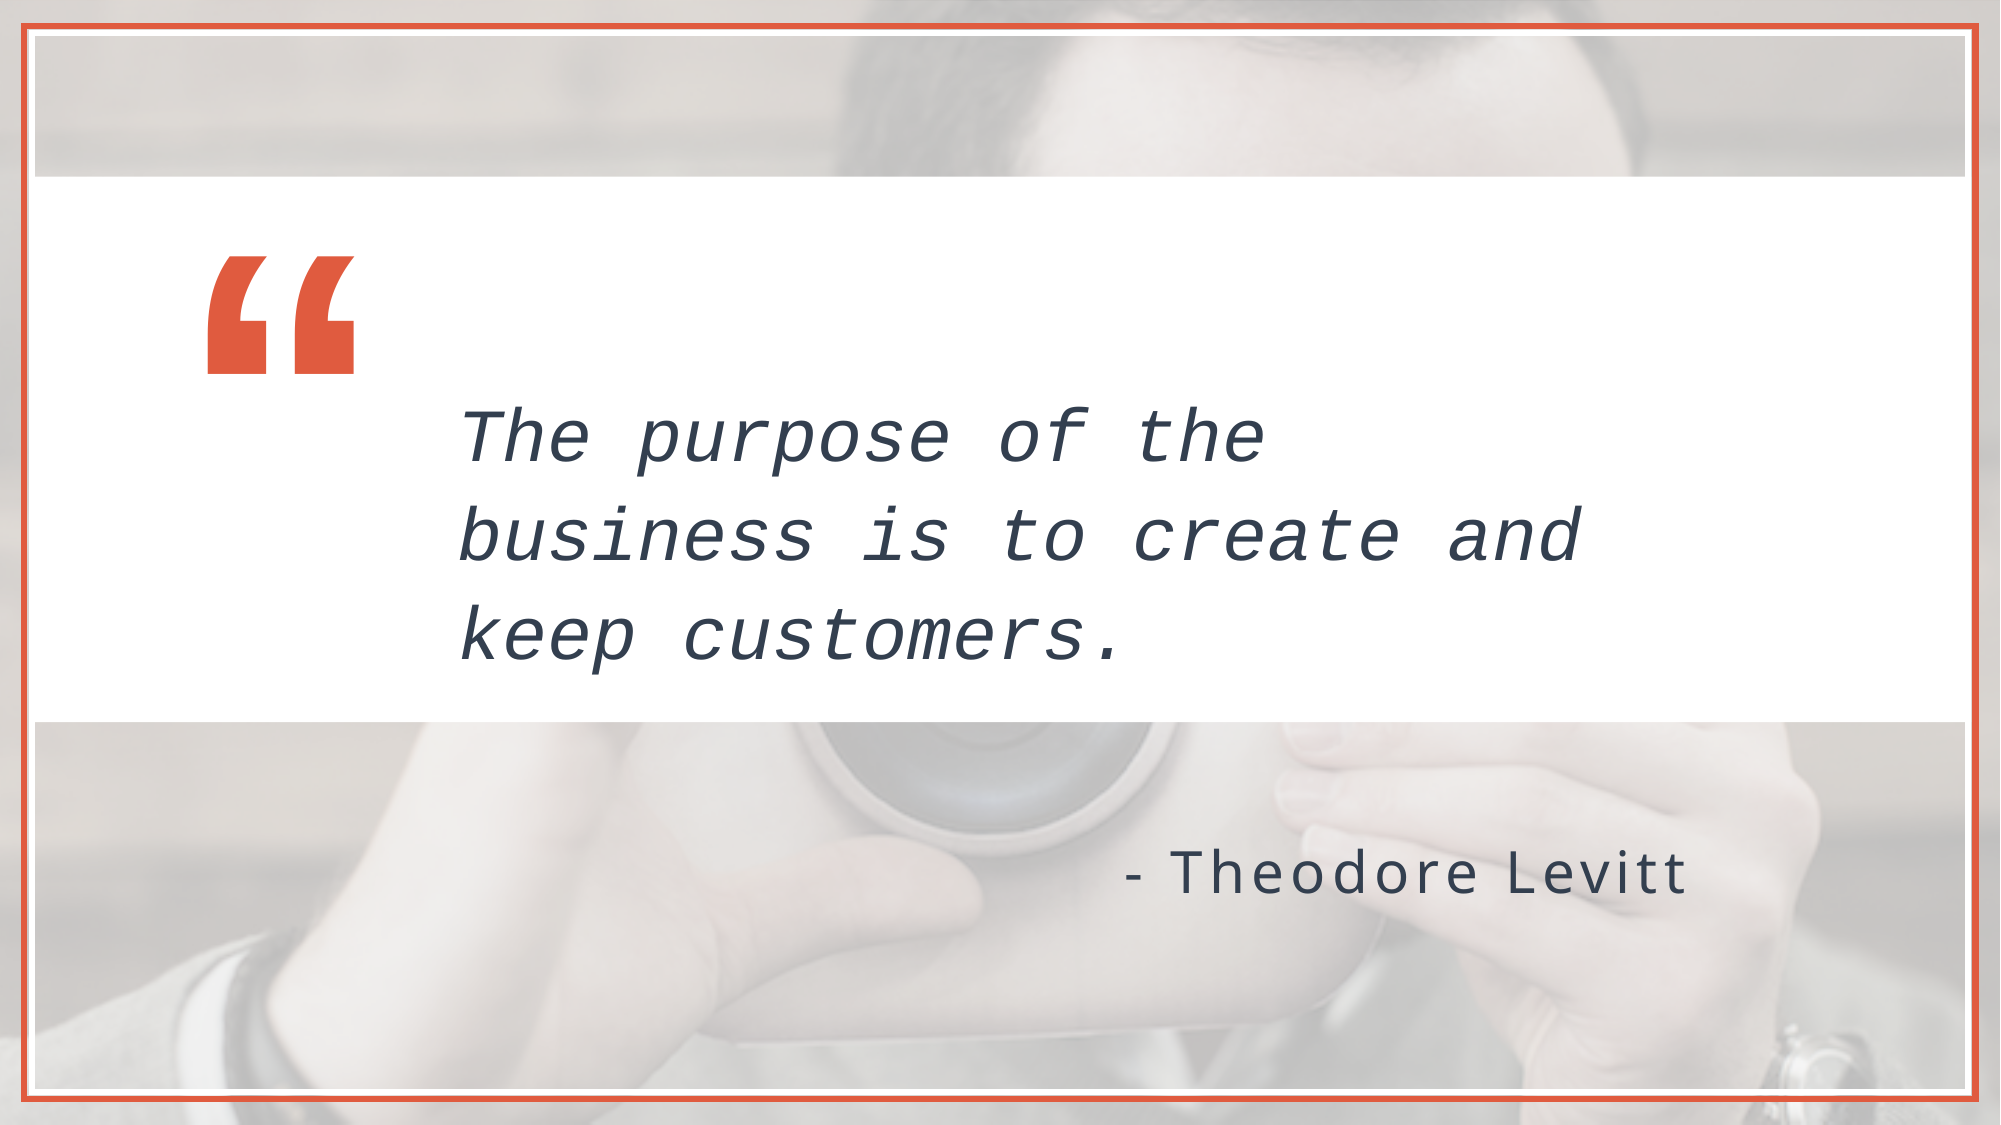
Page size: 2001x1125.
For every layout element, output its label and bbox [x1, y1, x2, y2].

text_box [162, 176, 1642, 655]
picture [0, 0, 2000, 1125]
